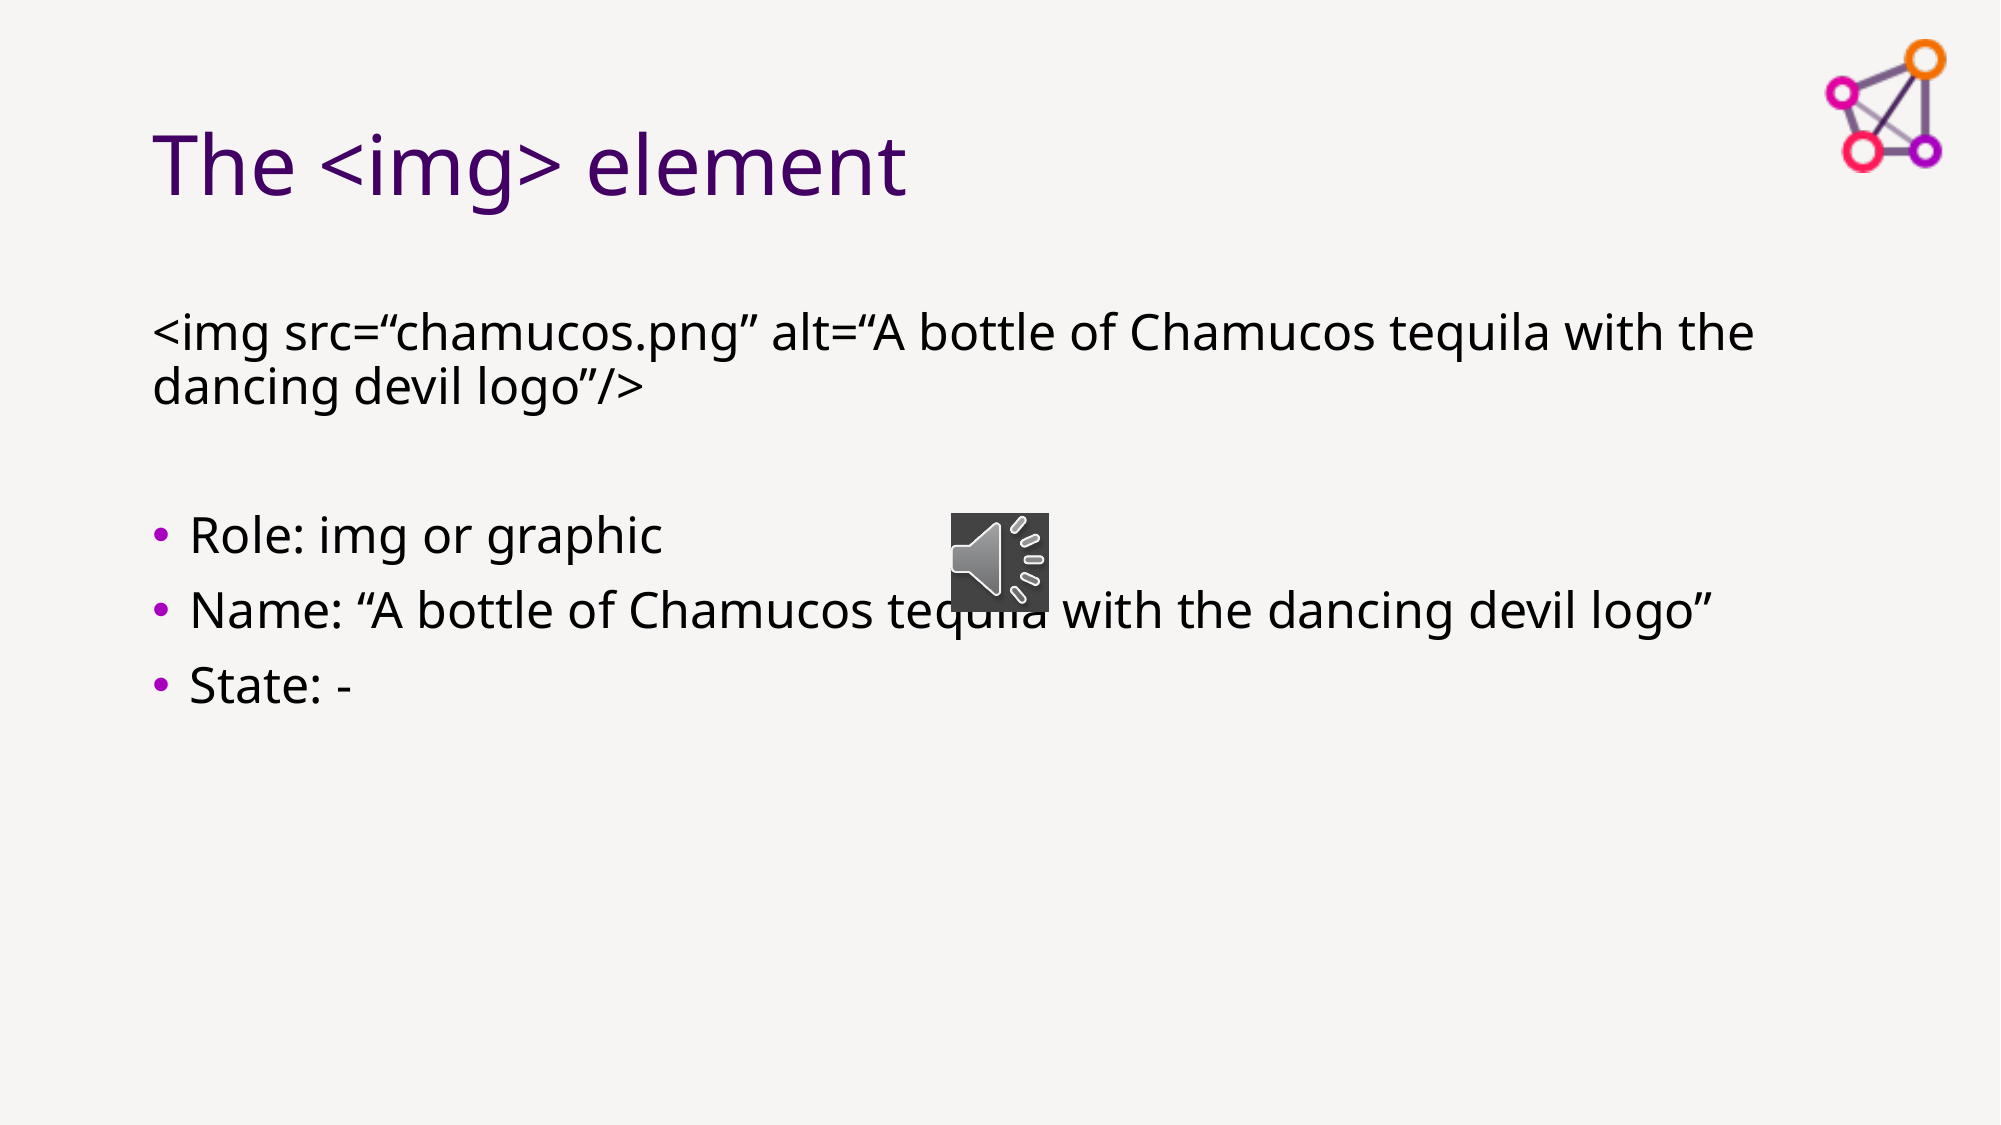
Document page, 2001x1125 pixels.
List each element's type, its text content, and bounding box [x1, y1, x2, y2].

list <img src=“chamucos.png” alt=“A bottle of Chamucos tequila with the dancing devil logo”/> Role: img or graphic Name: “A bottle of Chamucos tequila with the dancing devil logo” State: - [137, 299, 1863, 1014]
title The <img> element [137, 59, 1863, 278]
picture [949, 512, 1050, 613]
picture [1821, 39, 1955, 173]
